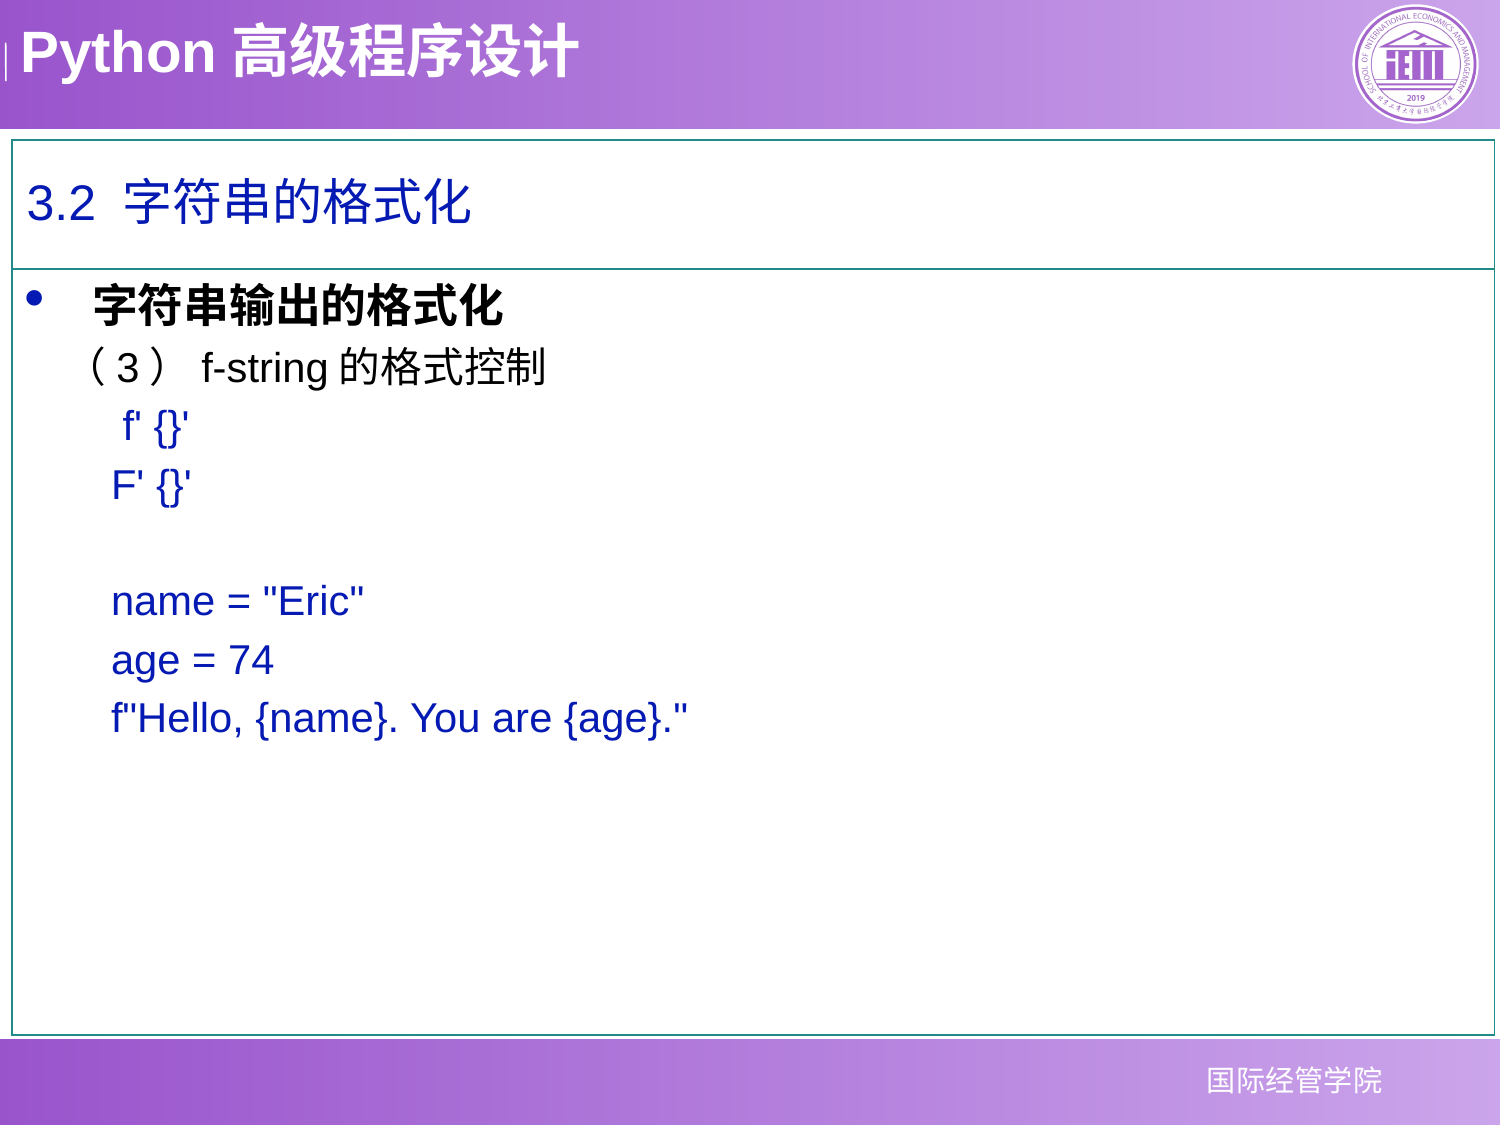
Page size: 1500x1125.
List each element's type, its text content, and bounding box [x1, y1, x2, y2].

list 字符串输出的格式化 （3）f-string的格式控制 f' {}' F' {}' name = "Eric" age = 74 f"Hello, {name}. You are {age}." [11, 268, 1495, 1036]
title 3.2 字符串的格式化 [11, 139, 1495, 268]
picture [1354, 6, 1477, 122]
